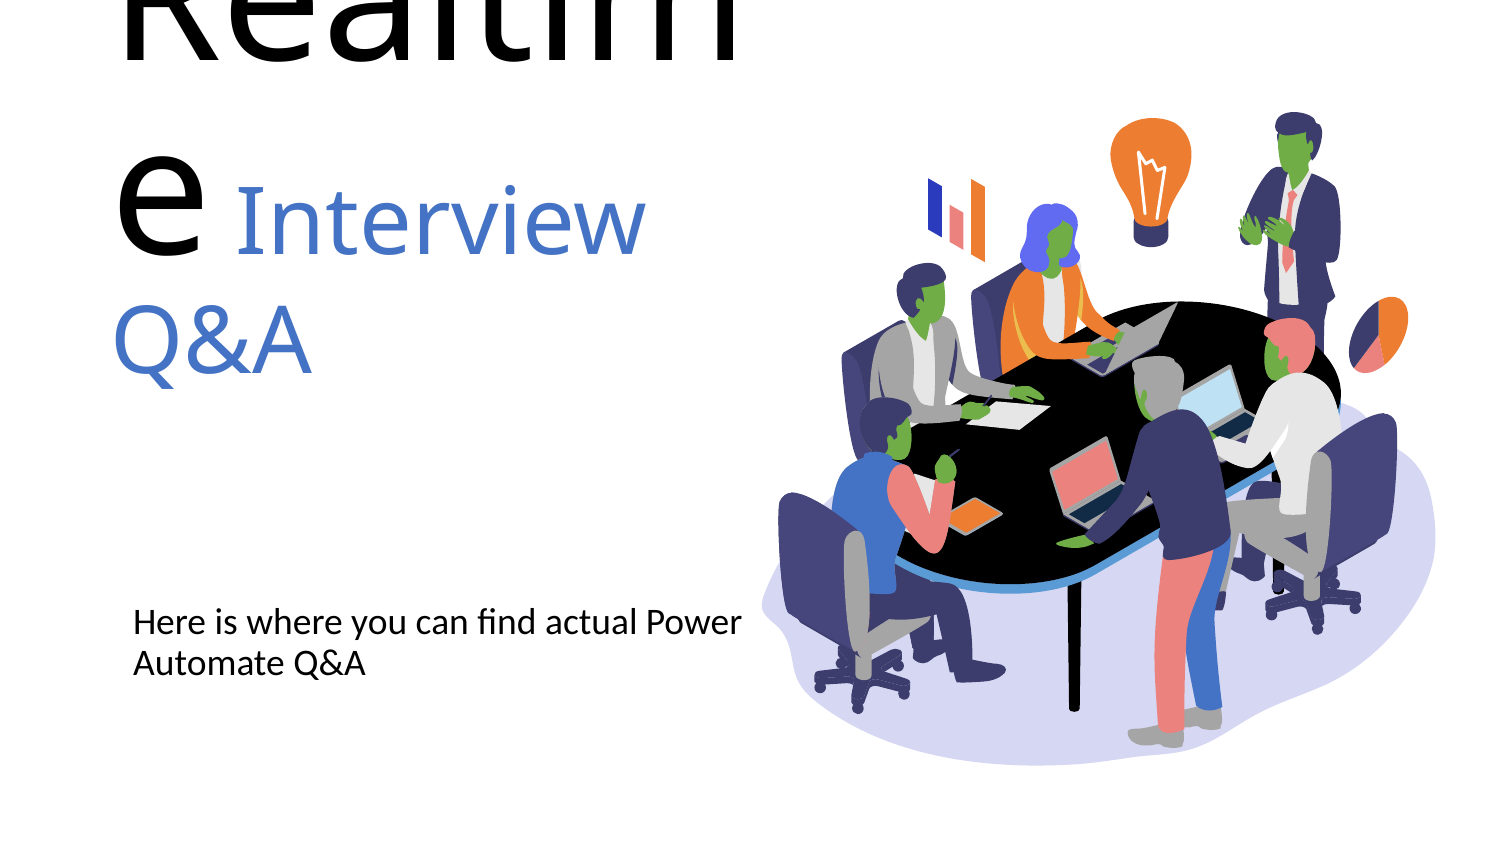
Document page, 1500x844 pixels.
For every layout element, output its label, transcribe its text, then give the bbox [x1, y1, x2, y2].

subtitle Here is where you can find actual Power Automate Q&A [118, 587, 758, 740]
title Realtime Interview Q&A [95, 137, 758, 410]
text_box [758, 105, 1452, 766]
